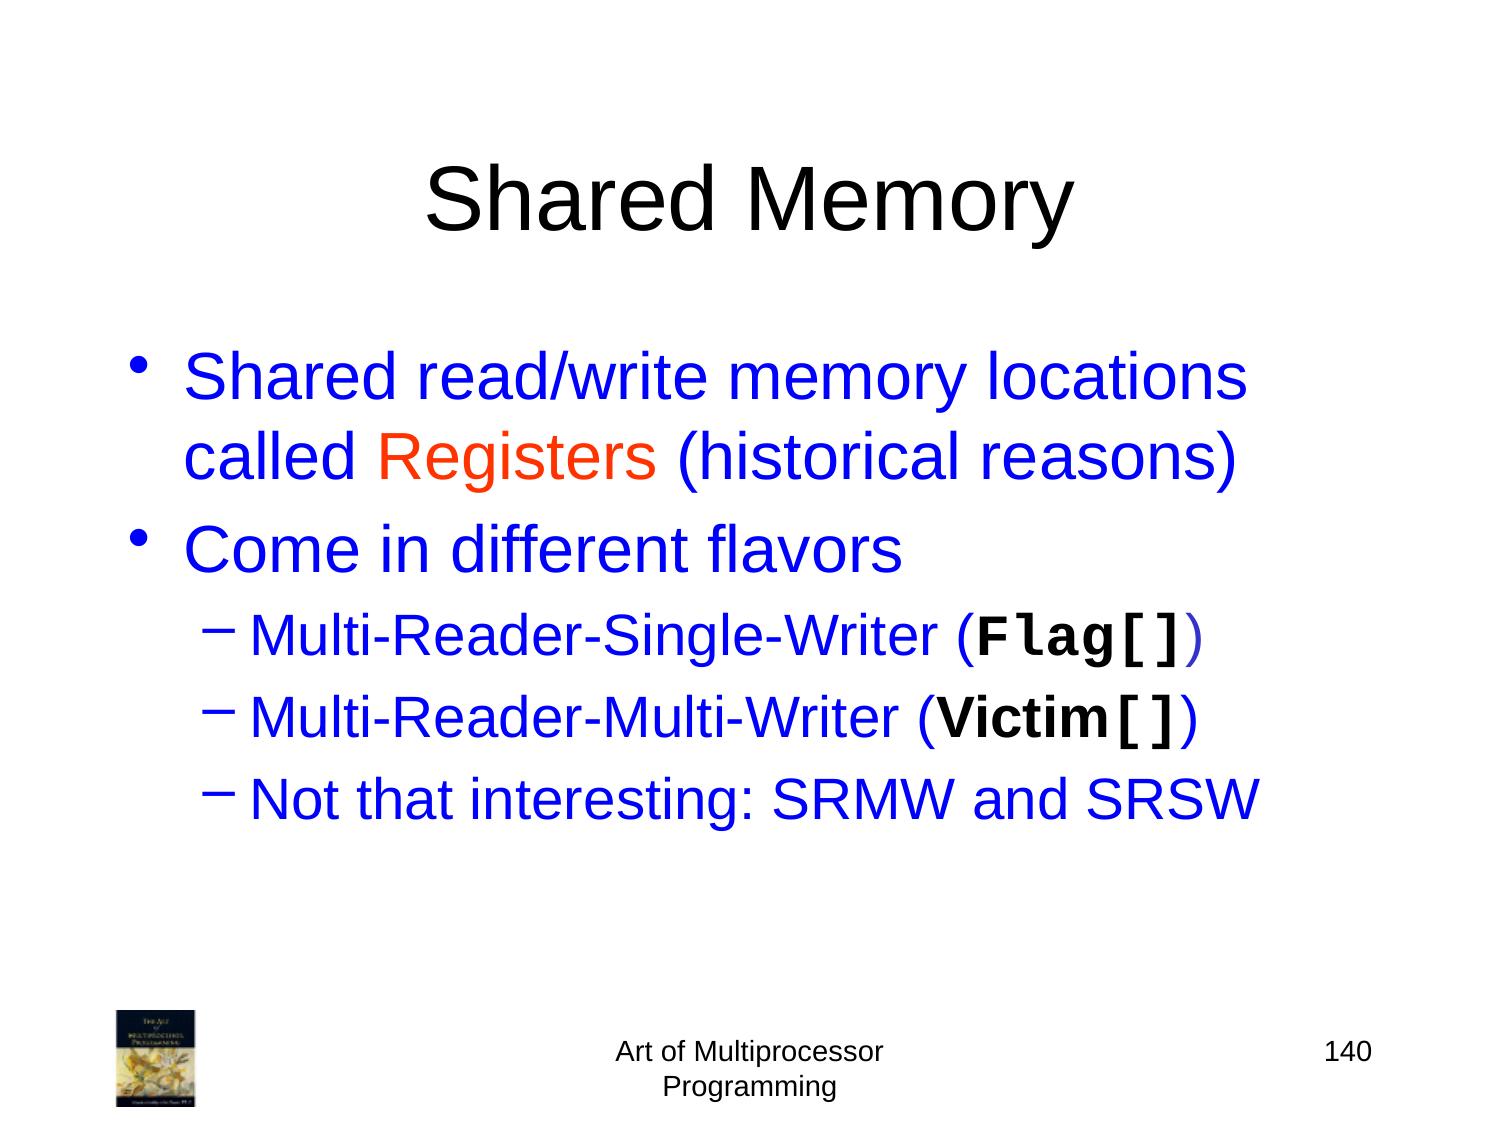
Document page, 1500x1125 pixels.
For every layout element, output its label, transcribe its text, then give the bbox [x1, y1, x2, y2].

list Shared read/write memory locations called Registers (historical reasons) Come in different flavors Multi-Reader-Single-Writer (Flag[]) Multi-Reader-Multi-Writer (Victim[]) Not that interesting: SRMW and SRSW [112, 324, 1388, 1000]
title Shared Memory [112, 99, 1388, 288]
slide_number 140 [1074, 1024, 1388, 1101]
picture [107, 1010, 204, 1107]
footer Art of Multiprocessor Programming [512, 1024, 988, 1101]
